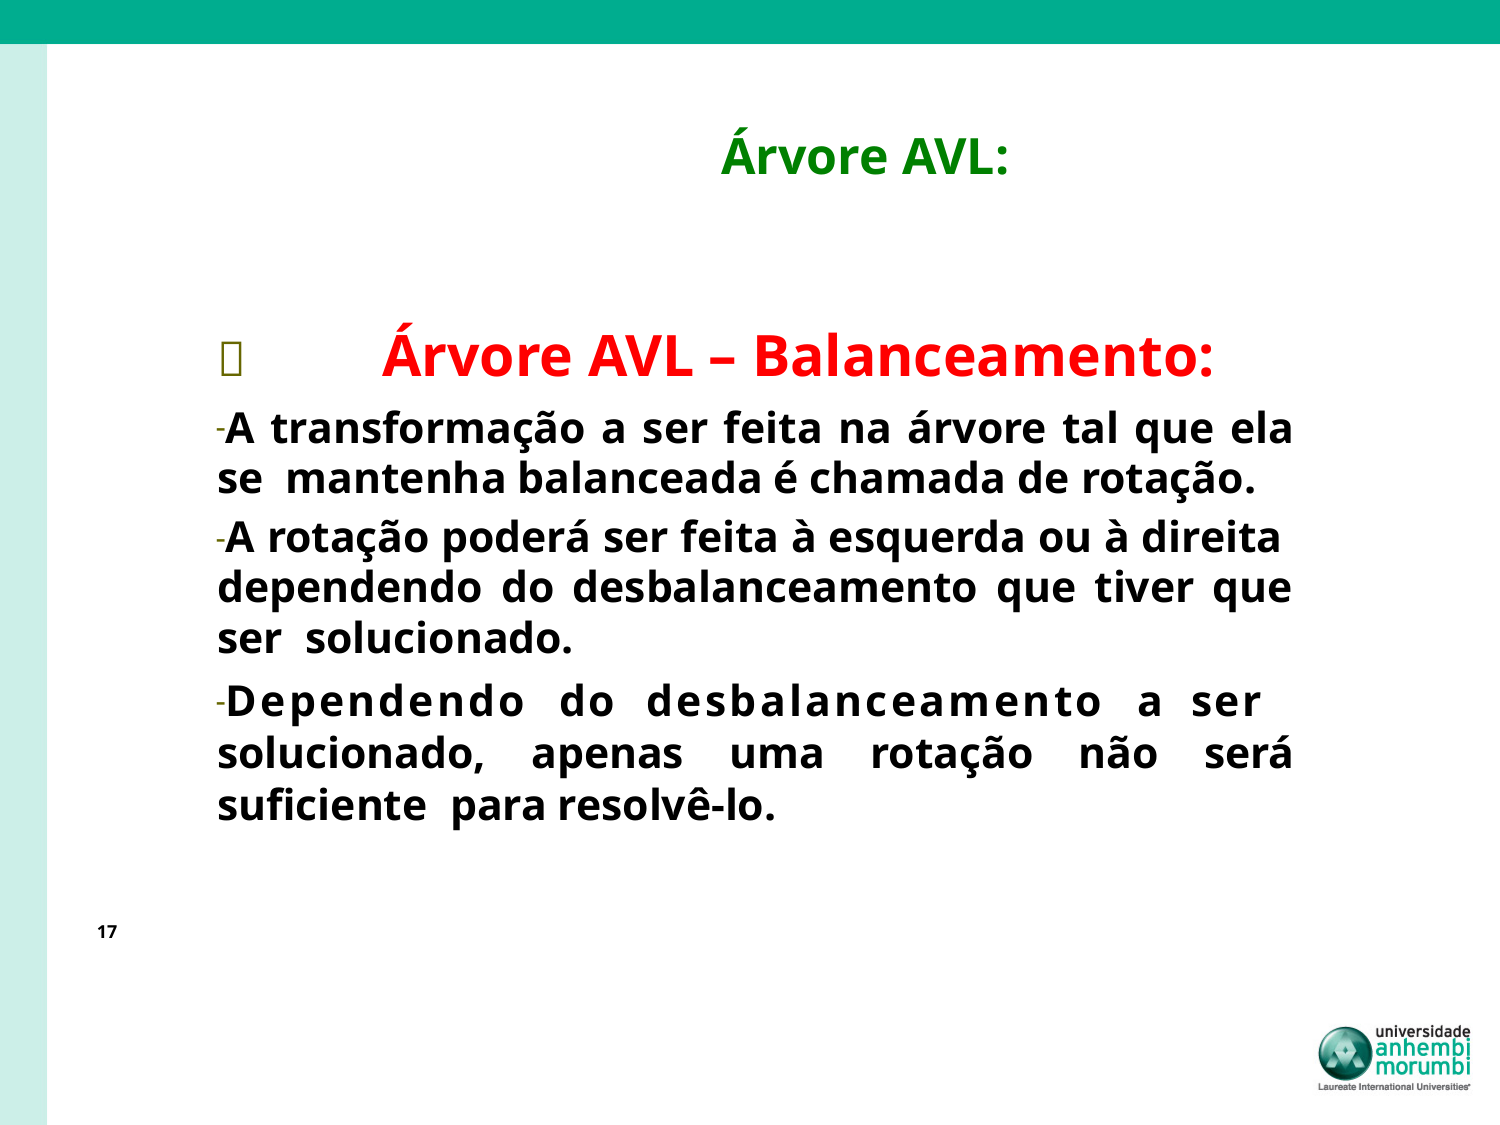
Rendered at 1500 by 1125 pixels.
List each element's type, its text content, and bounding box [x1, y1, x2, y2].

title Árvore AVL: [225, 97, 1058, 313]
picture [0, 0, 1500, 1125]
slide_number 17 [93, 924, 136, 1125]
text_box  Árvore AVL – Balanceamento: A transformação a ser feita na árvore tal que ela se mantenha balanceada é chamada de rotação. A rotação poderá ser feita à esquerda ou à direita dependendo do desbalanceamento que tiver que ser solucionado. Dependendo do desbalanceamento a ser solucionado, apenas uma rotação não será suficiente para resolvê-lo. [215, 319, 1296, 829]
